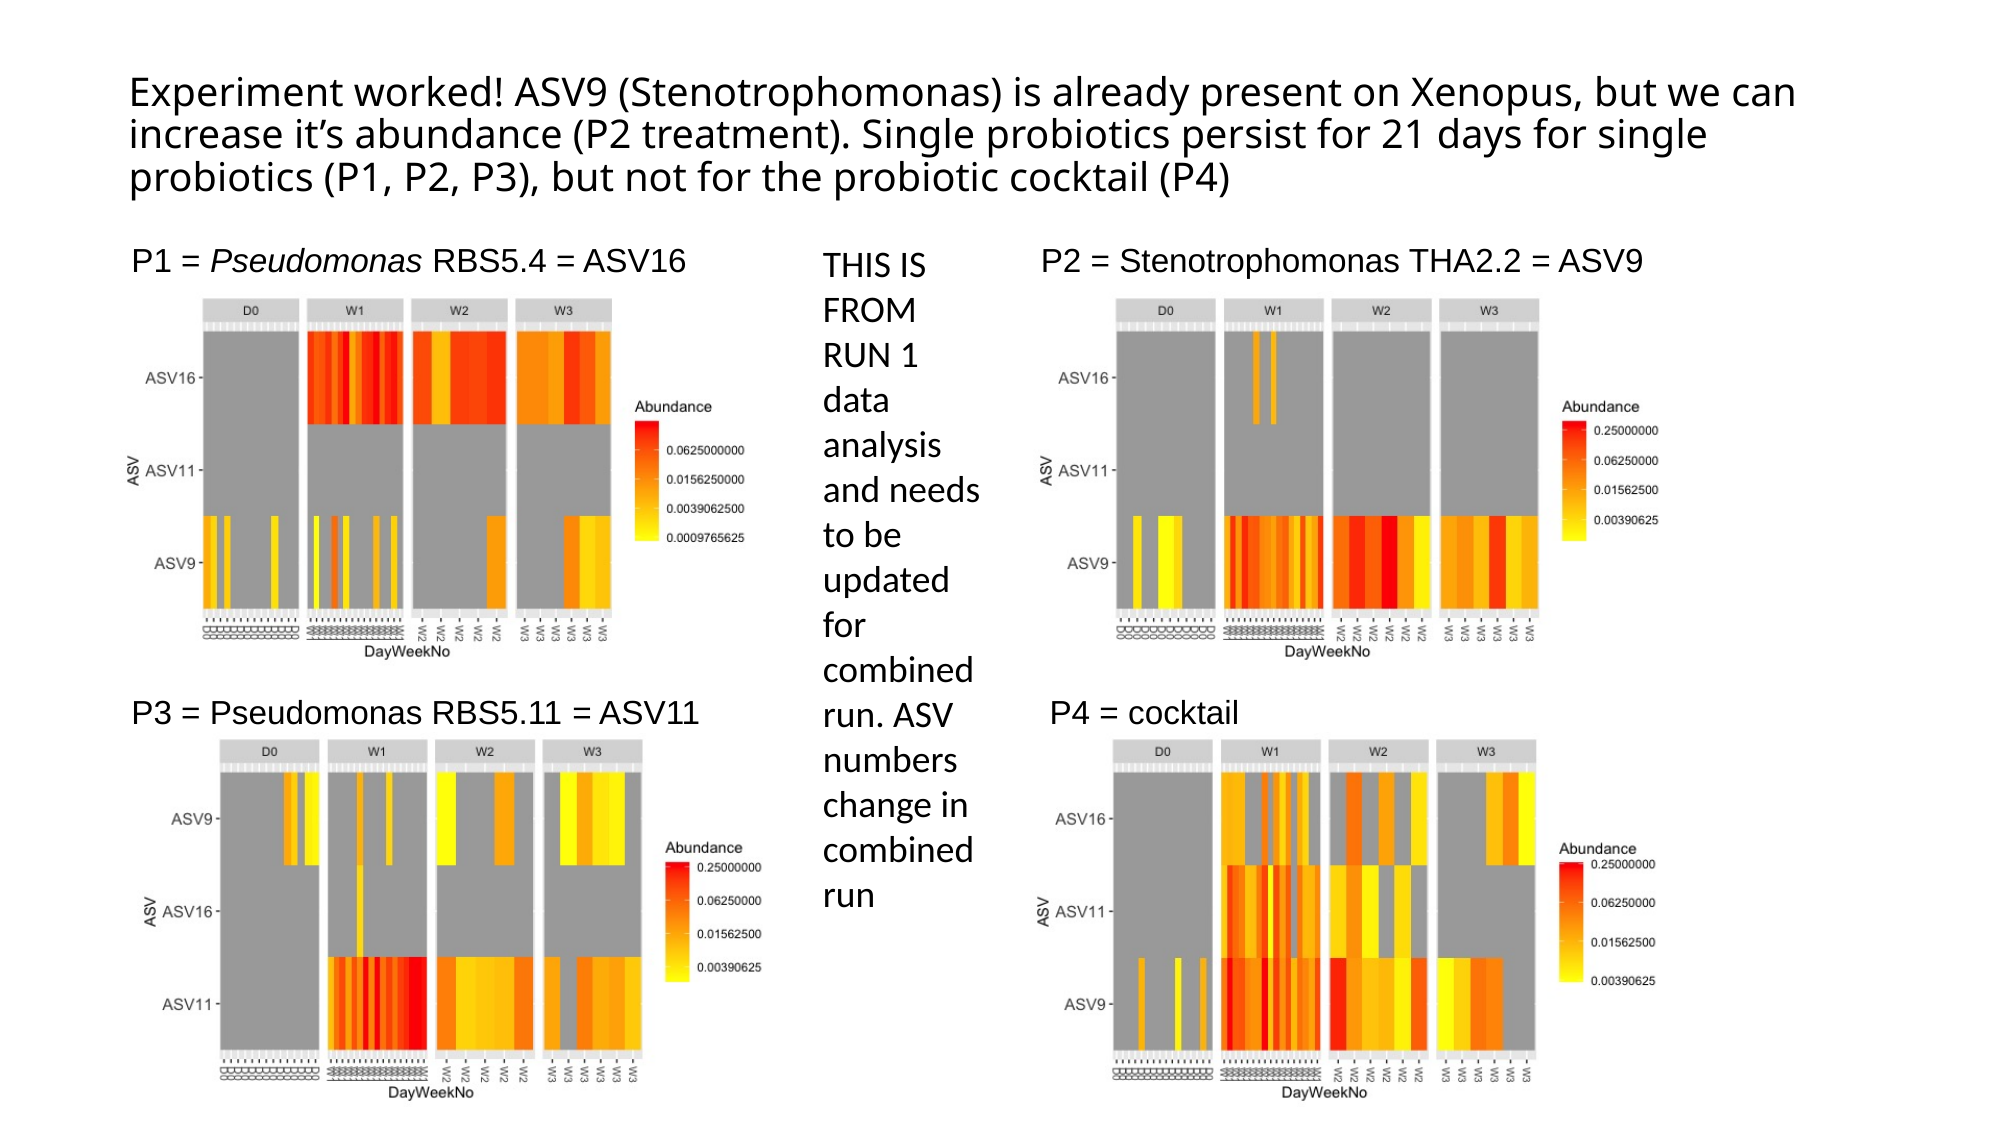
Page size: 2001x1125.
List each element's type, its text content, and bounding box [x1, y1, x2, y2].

text_box P4 = cocktail [1034, 683, 1255, 732]
picture [1030, 732, 1671, 1108]
picture [1033, 291, 1674, 667]
text_box THIS IS FROM RUN 1 data analysis and needs to be updated for combined run. ASV numbers change in combined run [808, 232, 997, 922]
title Experiment worked! ASV9 (Stenotrophomonas) is already present on Xenopus, but we can increase it’s abundance (P2 treatment). Single probiotics persist for 21 days for single probiotics (P1, P2, P3), but not for the probiotic cocktail (P4) [113, 64, 1839, 208]
text_box P3 = Pseudomonas RBS5.11 = ASV11 [116, 683, 716, 739]
text_box P1 = Pseudomonas RBS5.4 = ASV16 [116, 232, 702, 287]
picture [137, 732, 777, 1108]
picture [120, 291, 760, 667]
text_box P2 = Stenotrophomonas THA2.2 = ASV9 [1026, 232, 1659, 287]
